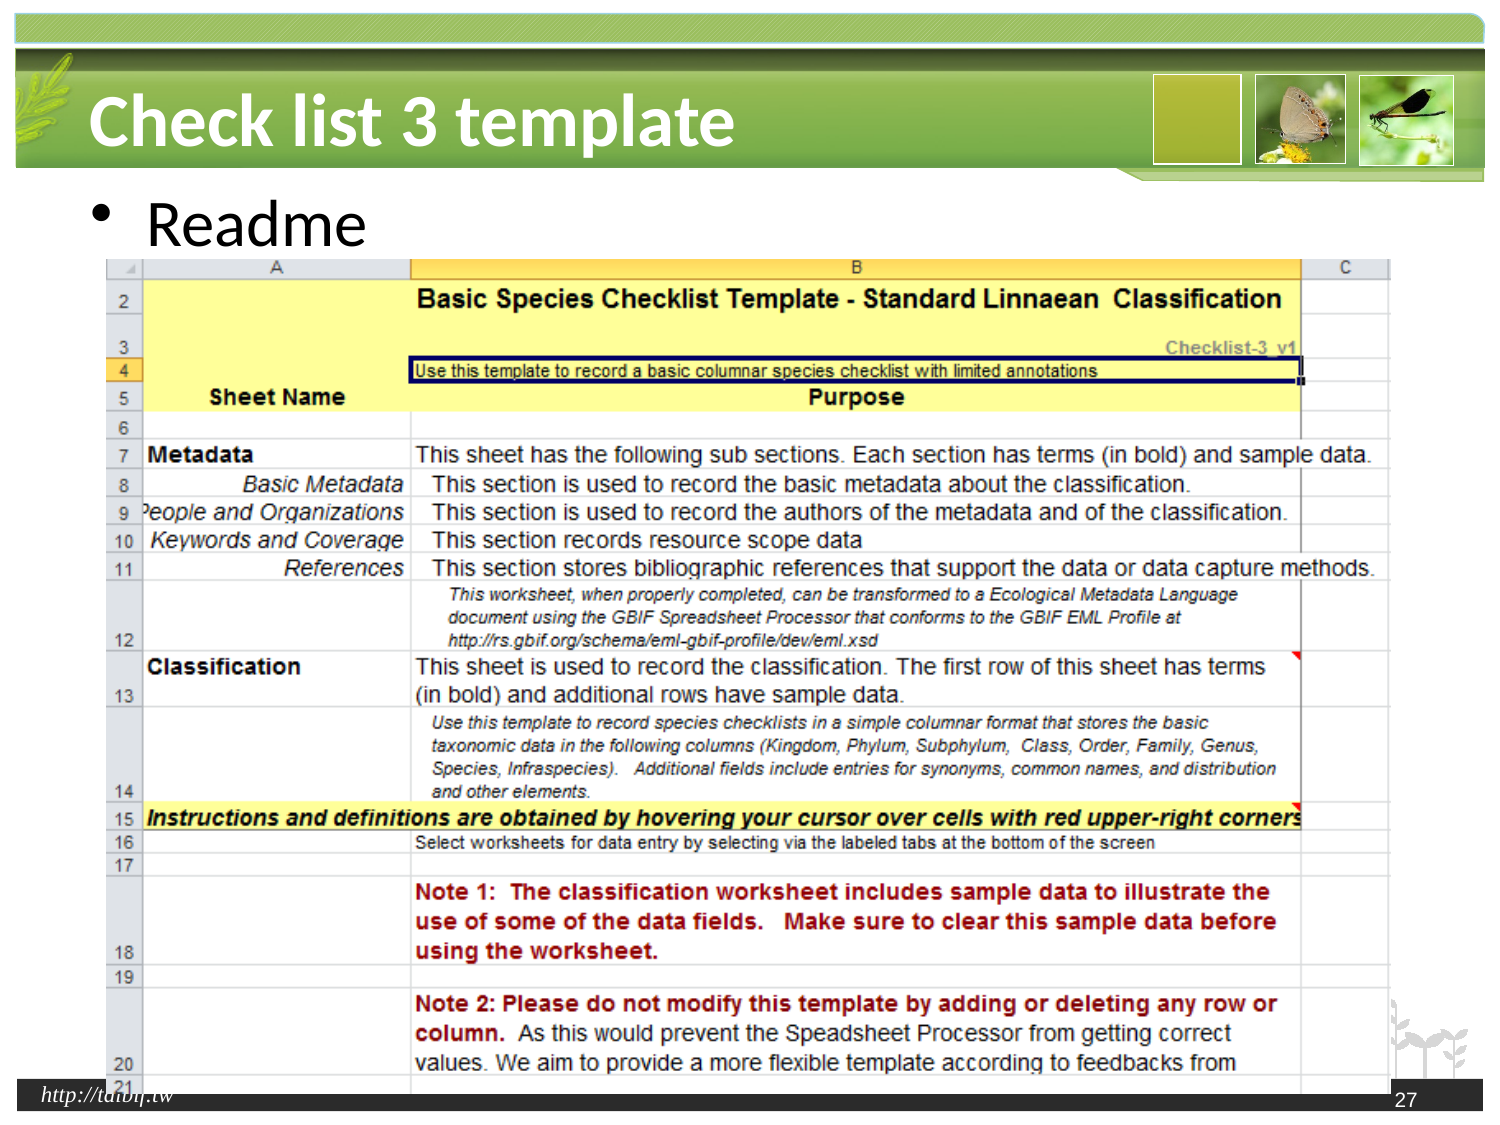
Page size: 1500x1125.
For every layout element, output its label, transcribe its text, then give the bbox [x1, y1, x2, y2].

list Readme [75, 172, 1425, 1036]
slide_number 27 [1167, 1078, 1433, 1125]
title Check list 3 template [75, 63, 1138, 163]
picture [16, 49, 1485, 168]
picture [106, 258, 1391, 1095]
